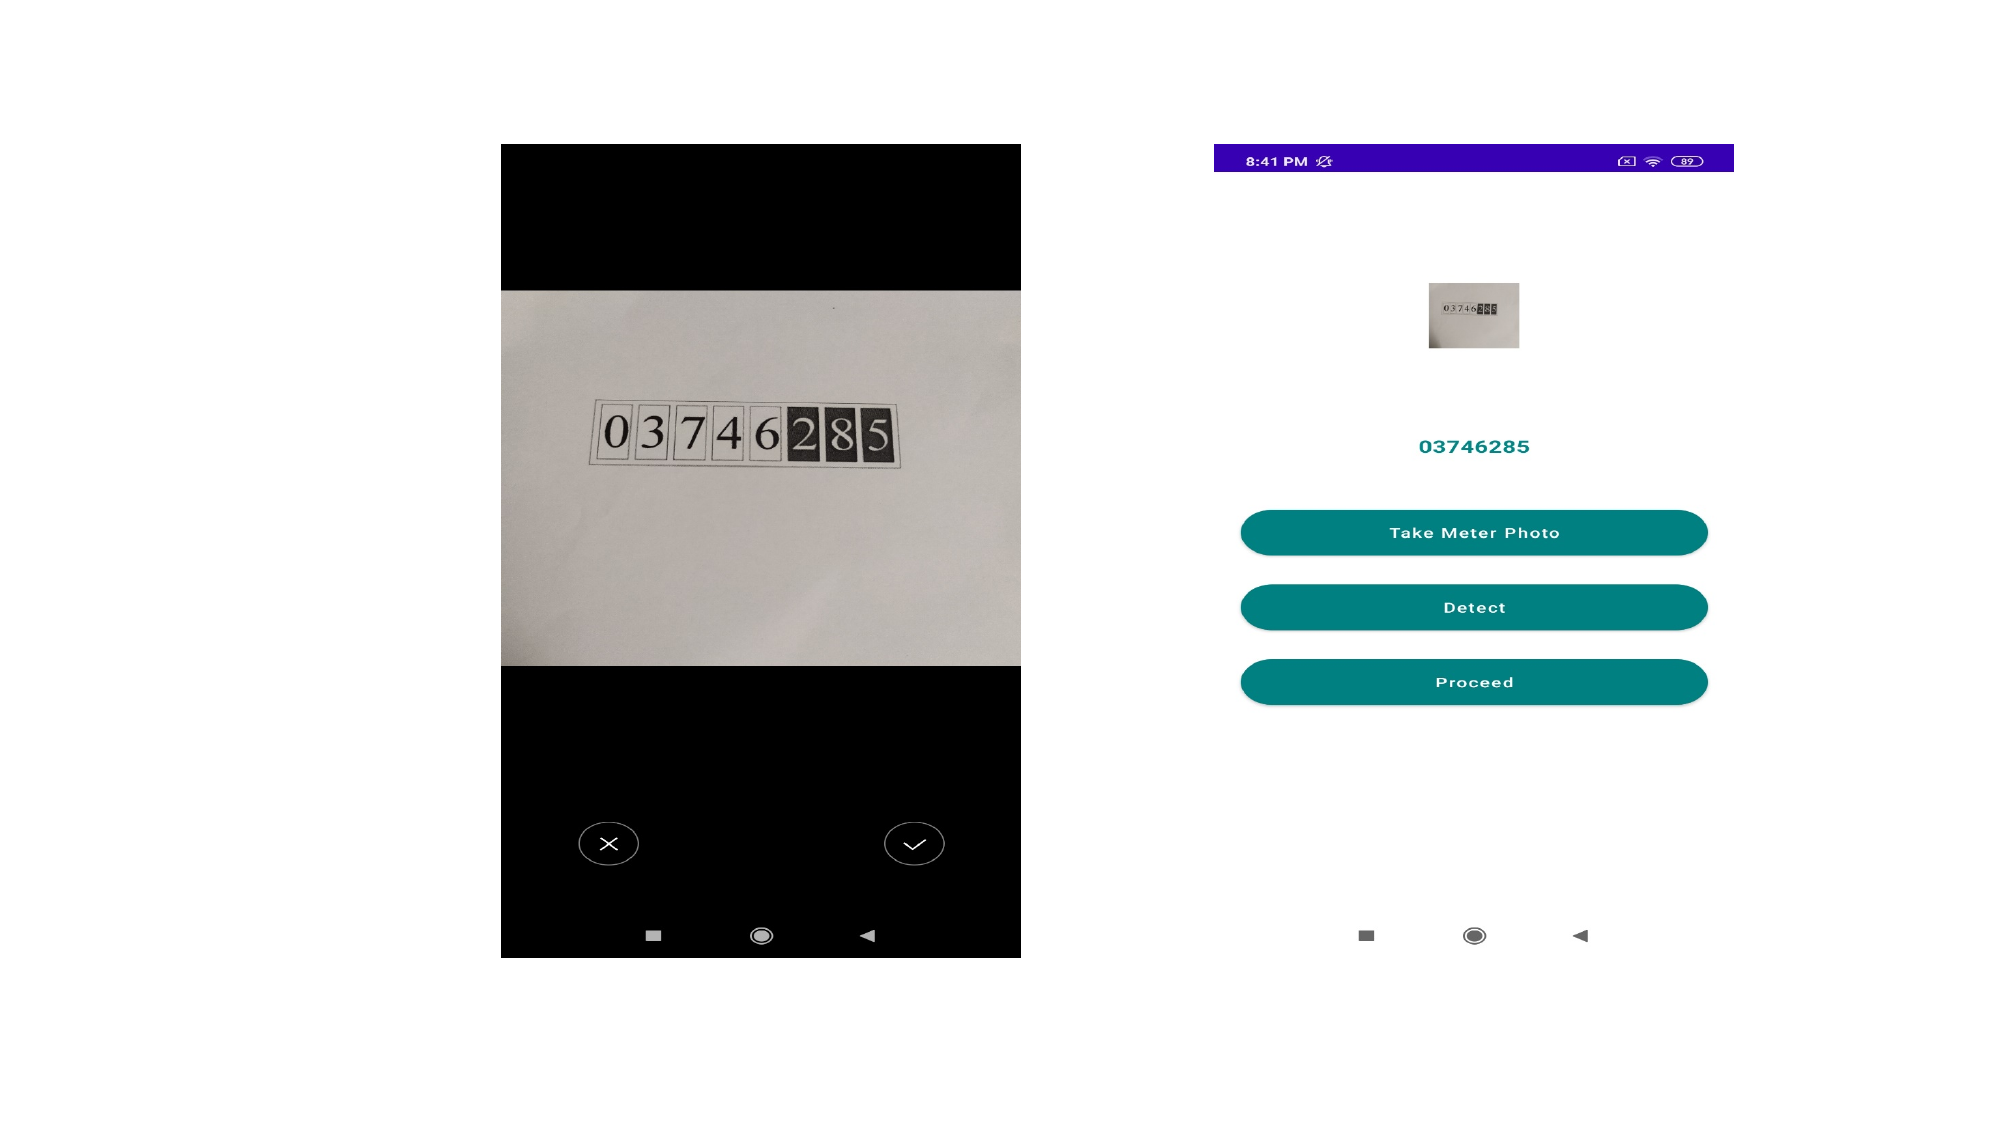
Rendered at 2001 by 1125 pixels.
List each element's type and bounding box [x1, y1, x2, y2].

picture [501, 144, 1021, 958]
picture [1213, 144, 1734, 958]
